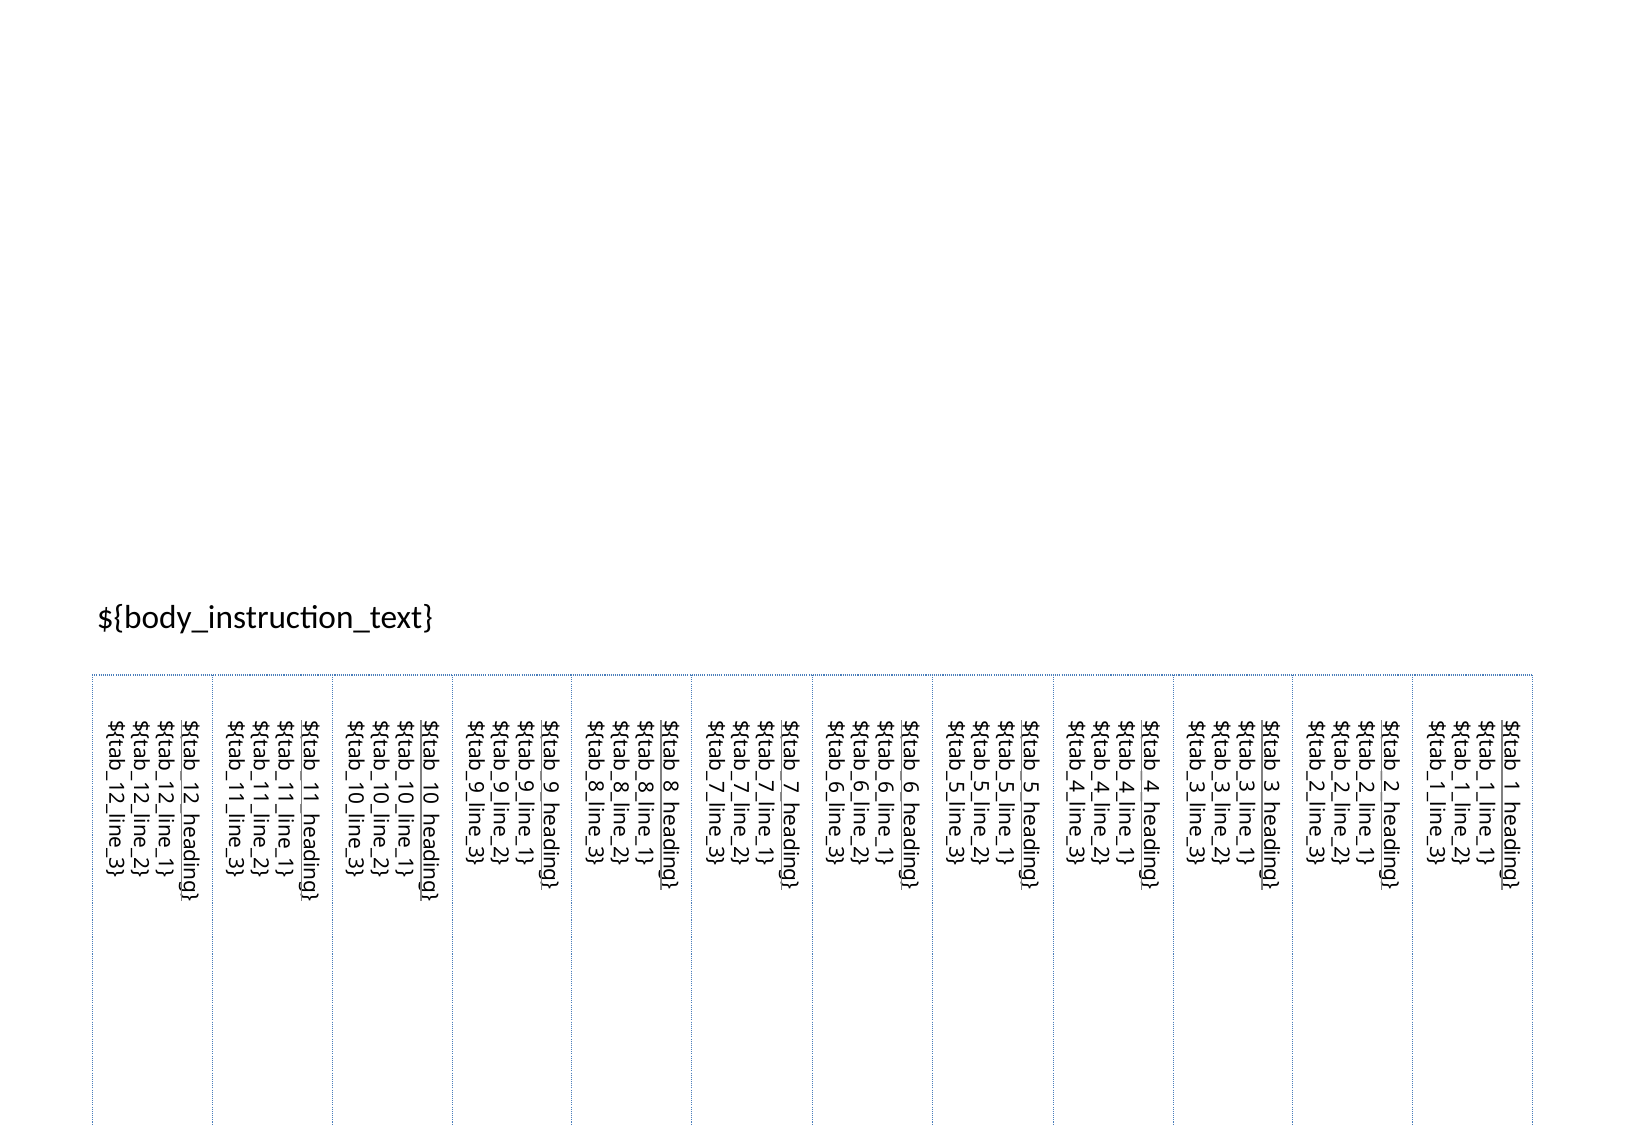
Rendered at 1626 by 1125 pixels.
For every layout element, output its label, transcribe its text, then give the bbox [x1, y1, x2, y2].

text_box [91, 674, 1534, 1125]
text_box ${body_instruction_text} [82, 587, 1545, 663]
